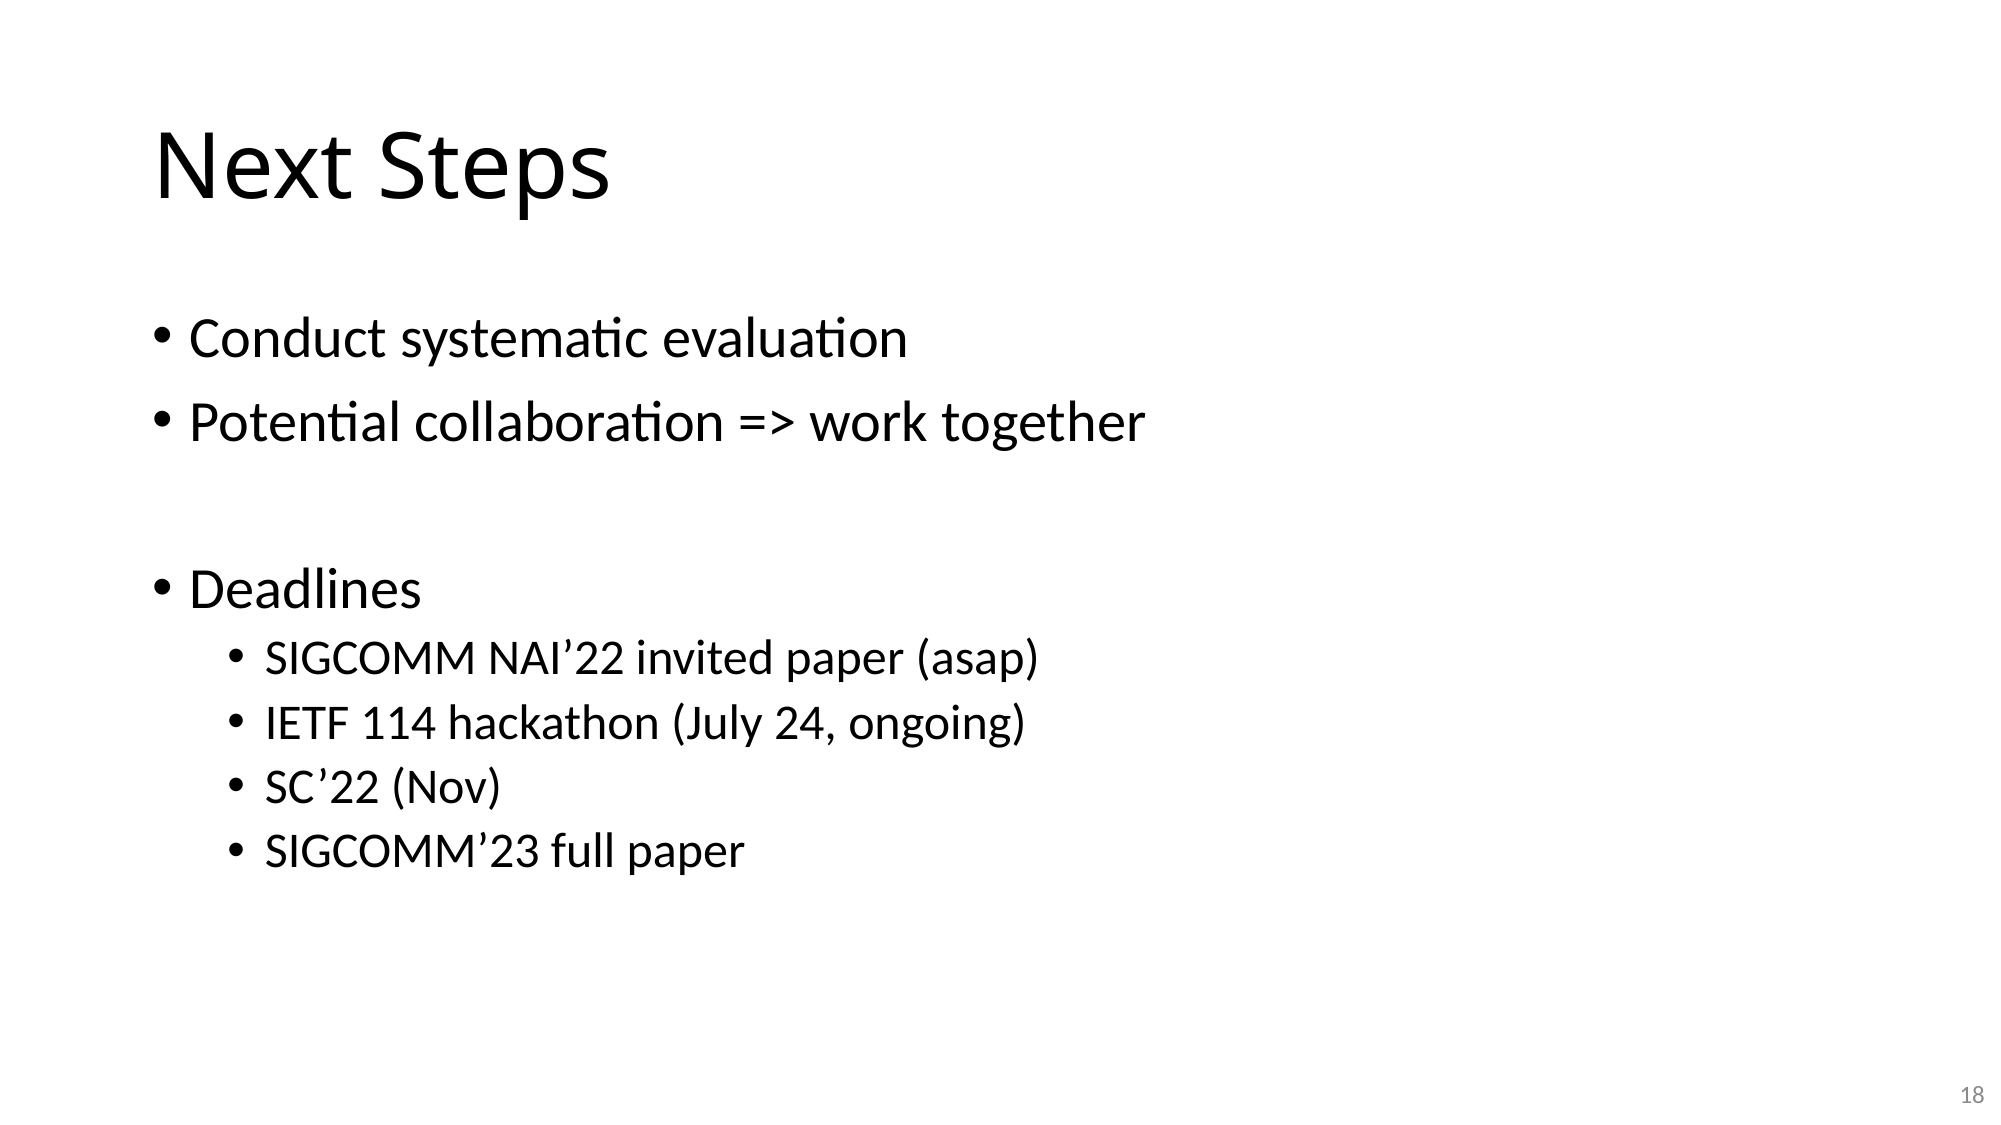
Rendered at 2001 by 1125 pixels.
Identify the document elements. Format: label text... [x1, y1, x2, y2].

title Next Steps [137, 59, 1863, 278]
list Conduct systematic evaluation Potential collaboration => work together Deadlines SIGCOMM NAI’22 invited paper (asap) IETF 114 hackathon (July 24, ongoing) SC’22 (Nov) SIGCOMM’23 full paper [137, 299, 1863, 1014]
slide_number 18 [1550, 1064, 2000, 1124]
